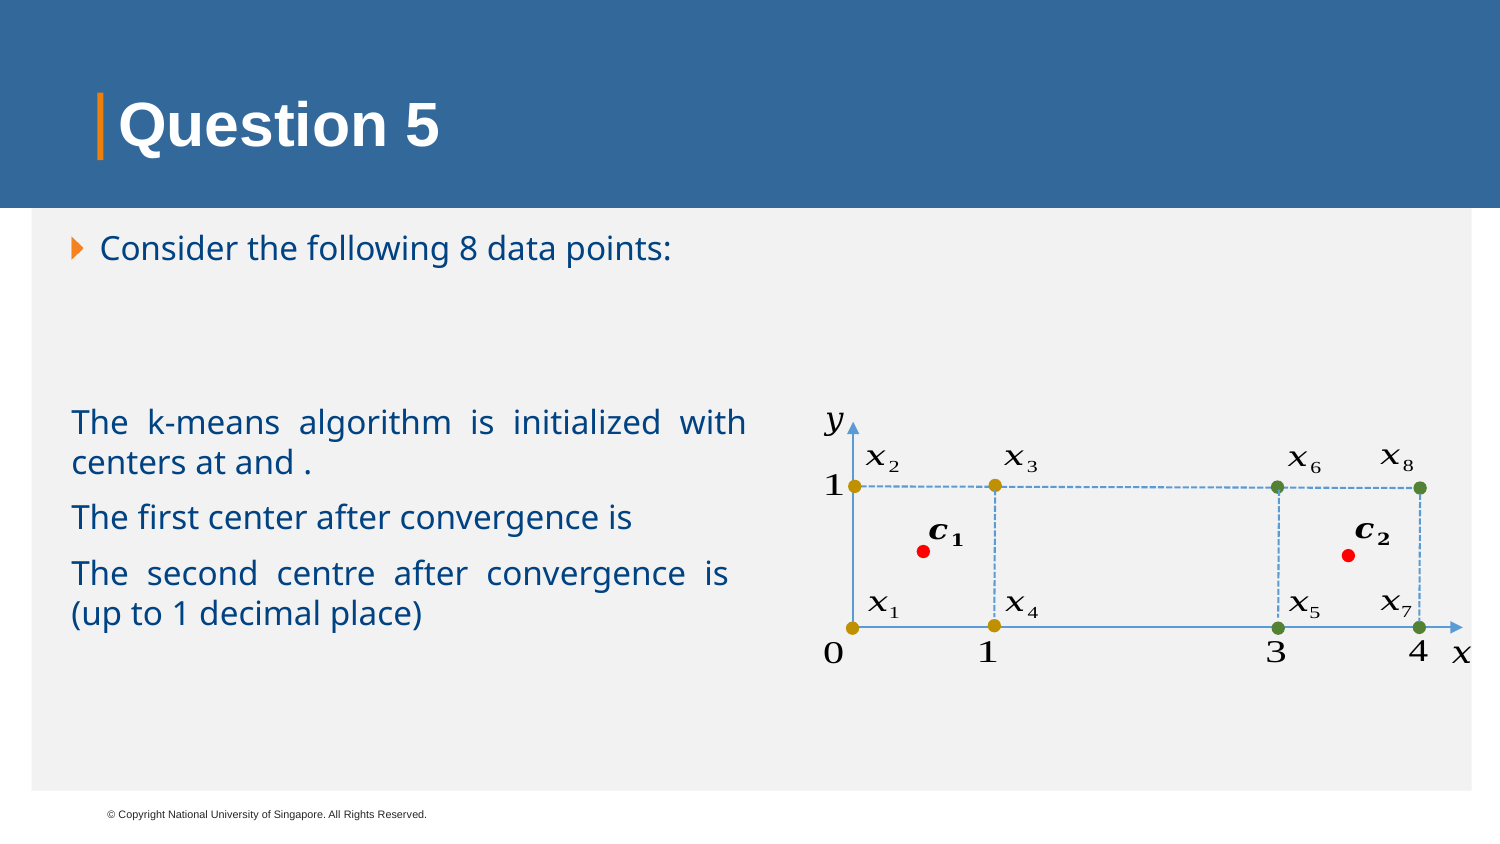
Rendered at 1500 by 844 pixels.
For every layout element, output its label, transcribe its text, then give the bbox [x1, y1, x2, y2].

title Question 5 [103, 44, 1397, 208]
text_box [96, 92, 104, 161]
text_box [987, 619, 1002, 627]
text_box [854, 479, 862, 494]
text_box [1412, 628, 1426, 635]
text_box [845, 621, 860, 635]
text_box [1412, 621, 1426, 627]
text_box [916, 544, 931, 559]
text_box [988, 478, 1002, 486]
text_box [848, 480, 853, 493]
text_box [1413, 481, 1427, 495]
text_box [1271, 480, 1284, 486]
text_box [988, 628, 1001, 633]
picture [71, 236, 84, 260]
text_box [1341, 548, 1356, 563]
text_box [1271, 628, 1285, 635]
text_box [1271, 621, 1285, 627]
